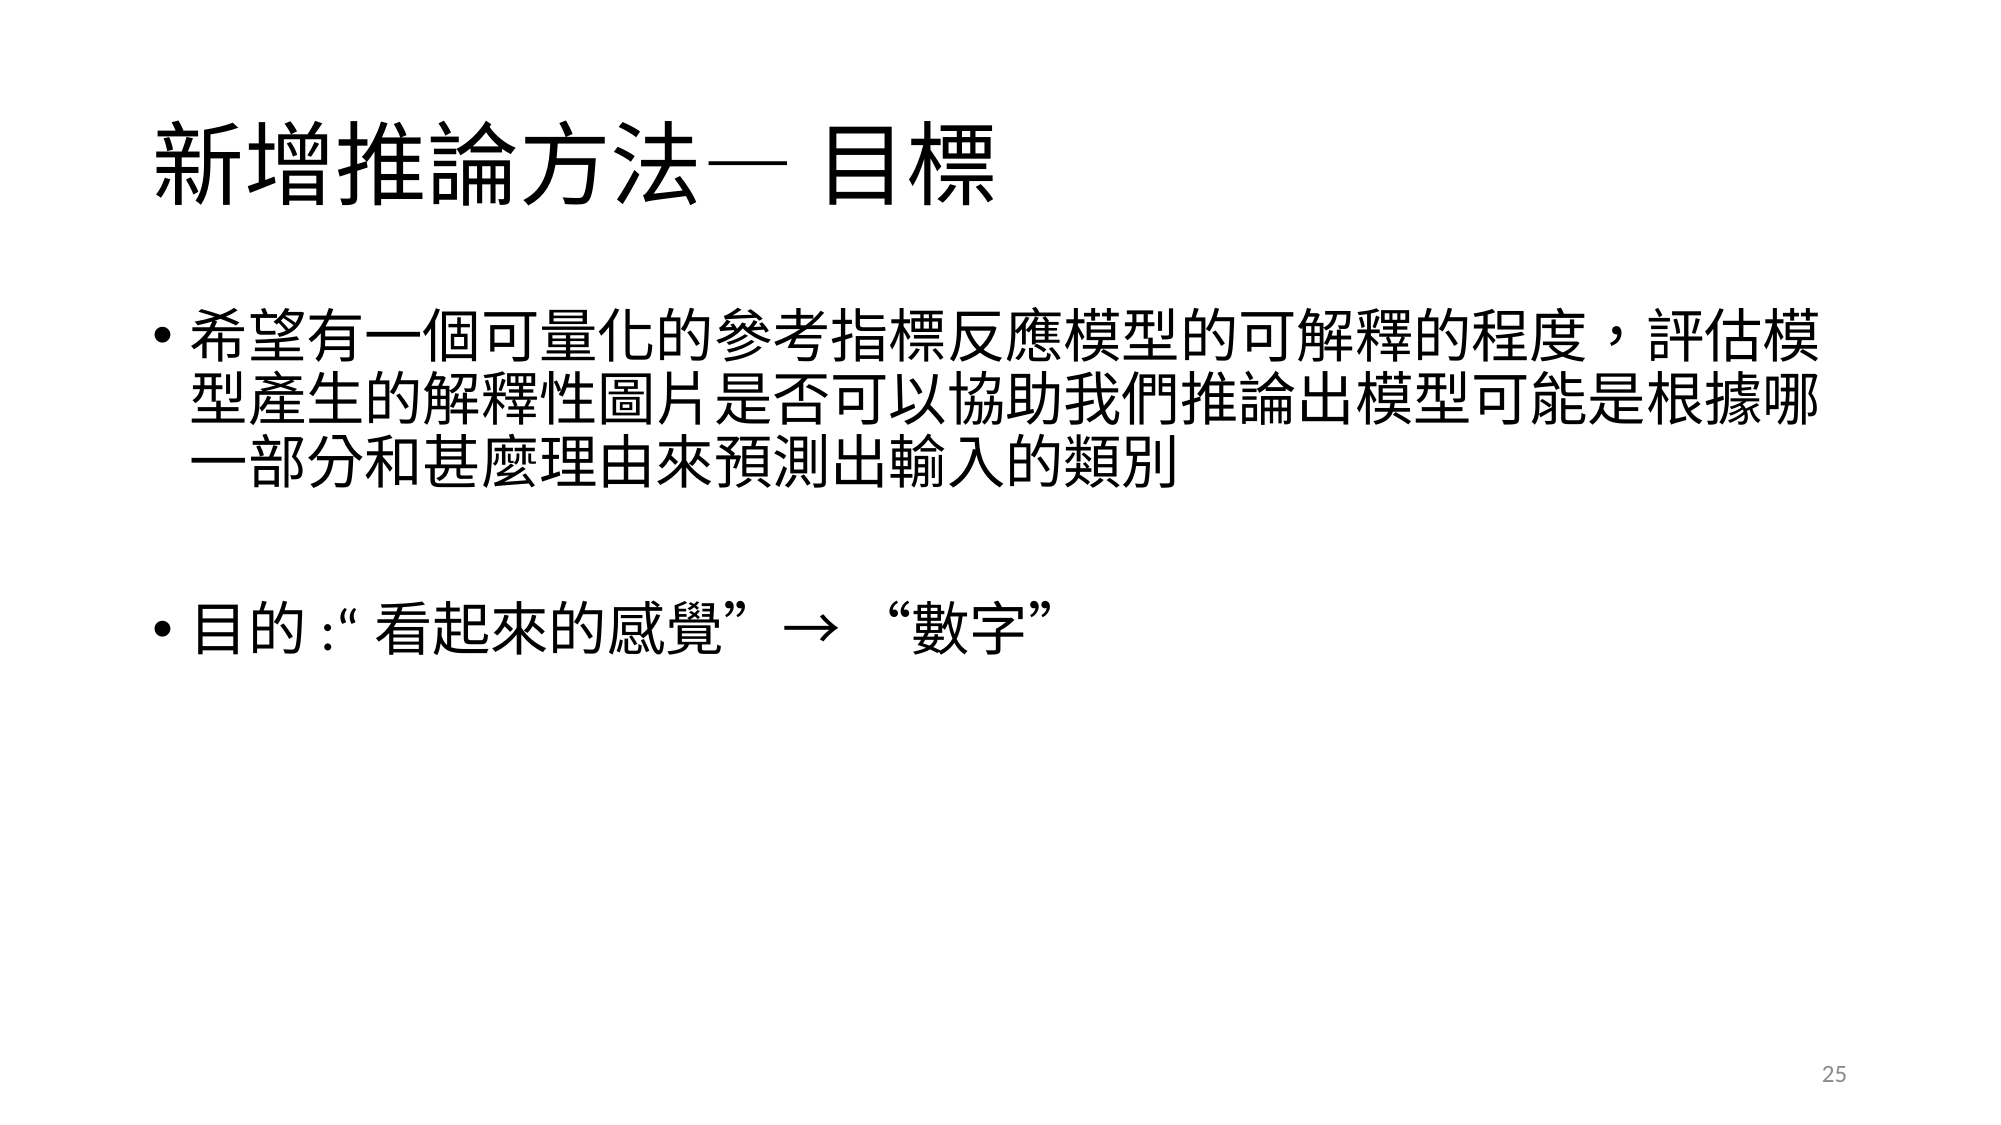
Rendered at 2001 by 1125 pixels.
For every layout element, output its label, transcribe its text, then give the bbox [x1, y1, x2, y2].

slide_number 25 [1412, 1042, 1863, 1103]
list 希望有一個可量化的參考指標反應模型的可解釋的程度，評估模型產生的解釋性圖片是否可以協助我們推論出模型可能是根據哪一部分和甚麼理由來預測出輸入的類別 目的:“看起來的感覺”→ “數字” [137, 299, 1863, 1014]
title 新增推論方法— 目標 [137, 59, 1863, 278]
